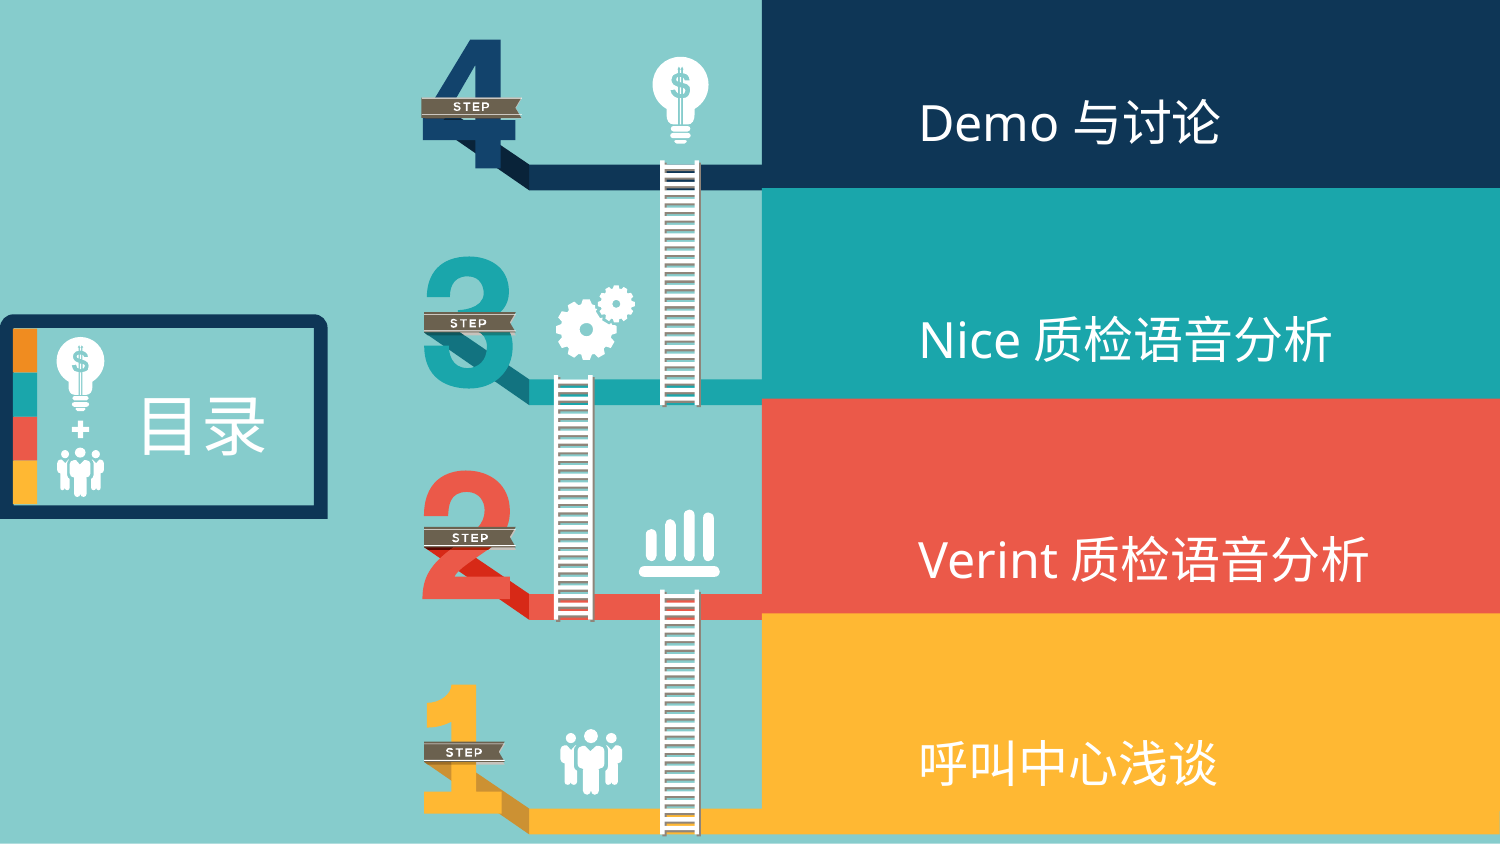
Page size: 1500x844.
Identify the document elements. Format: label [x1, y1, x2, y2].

text_box [421, 0, 1500, 159]
text_box [0, 314, 329, 520]
text_box [422, 160, 1500, 837]
